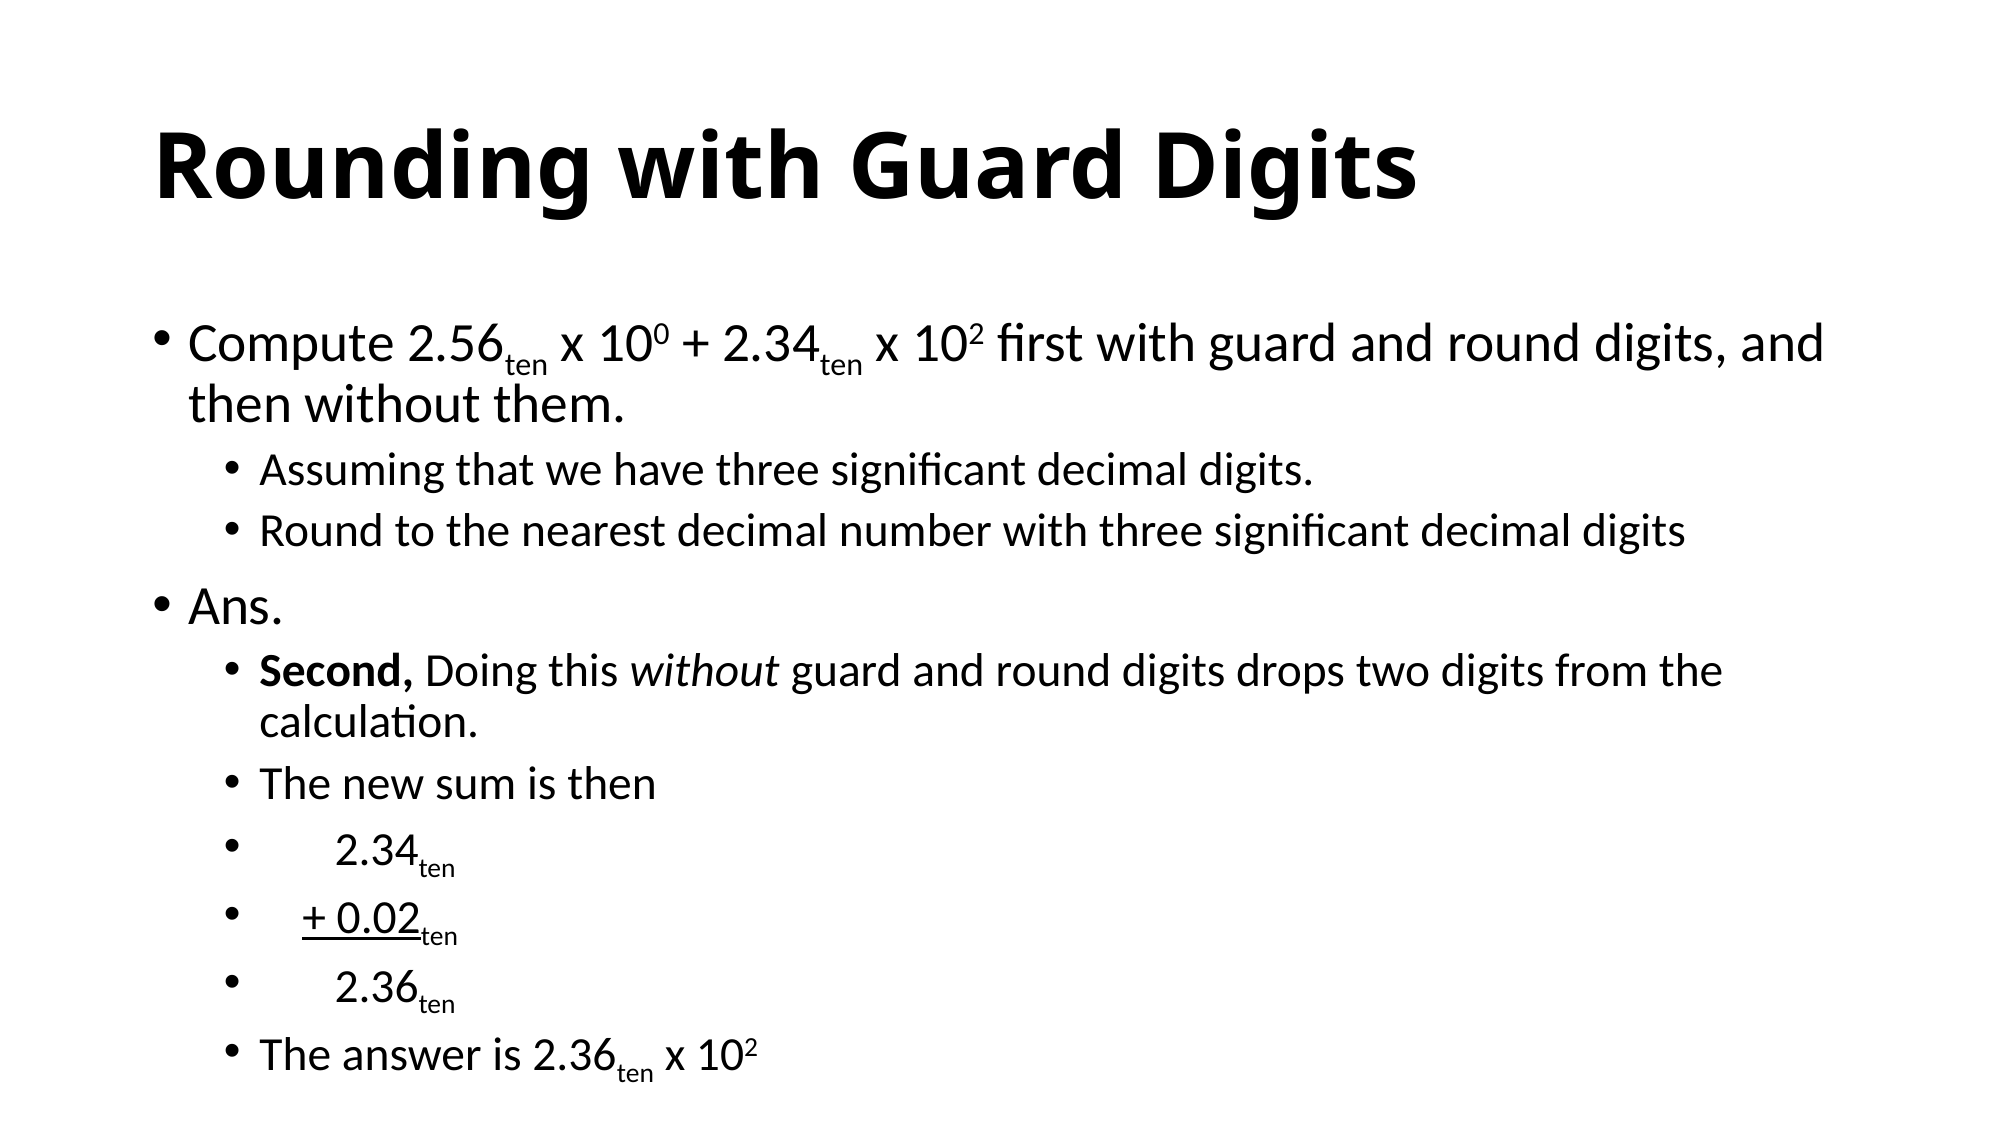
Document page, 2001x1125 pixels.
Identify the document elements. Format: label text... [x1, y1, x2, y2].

title Rounding with Guard Digits [137, 59, 1863, 278]
list Compute 2.56ten x 100 + 2.34ten x 102 first with guard and round digits, and then without them. Assuming that we have three significant decimal digits. Round to the nearest decimal number with three significant decimal digits Ans. Second, Doing this without guard and round digits drops two digits from the calculation. The new sum is then 2.34ten + 0.02ten 2.36ten The answer is 2.36ten x 102 [137, 299, 1863, 1094]
